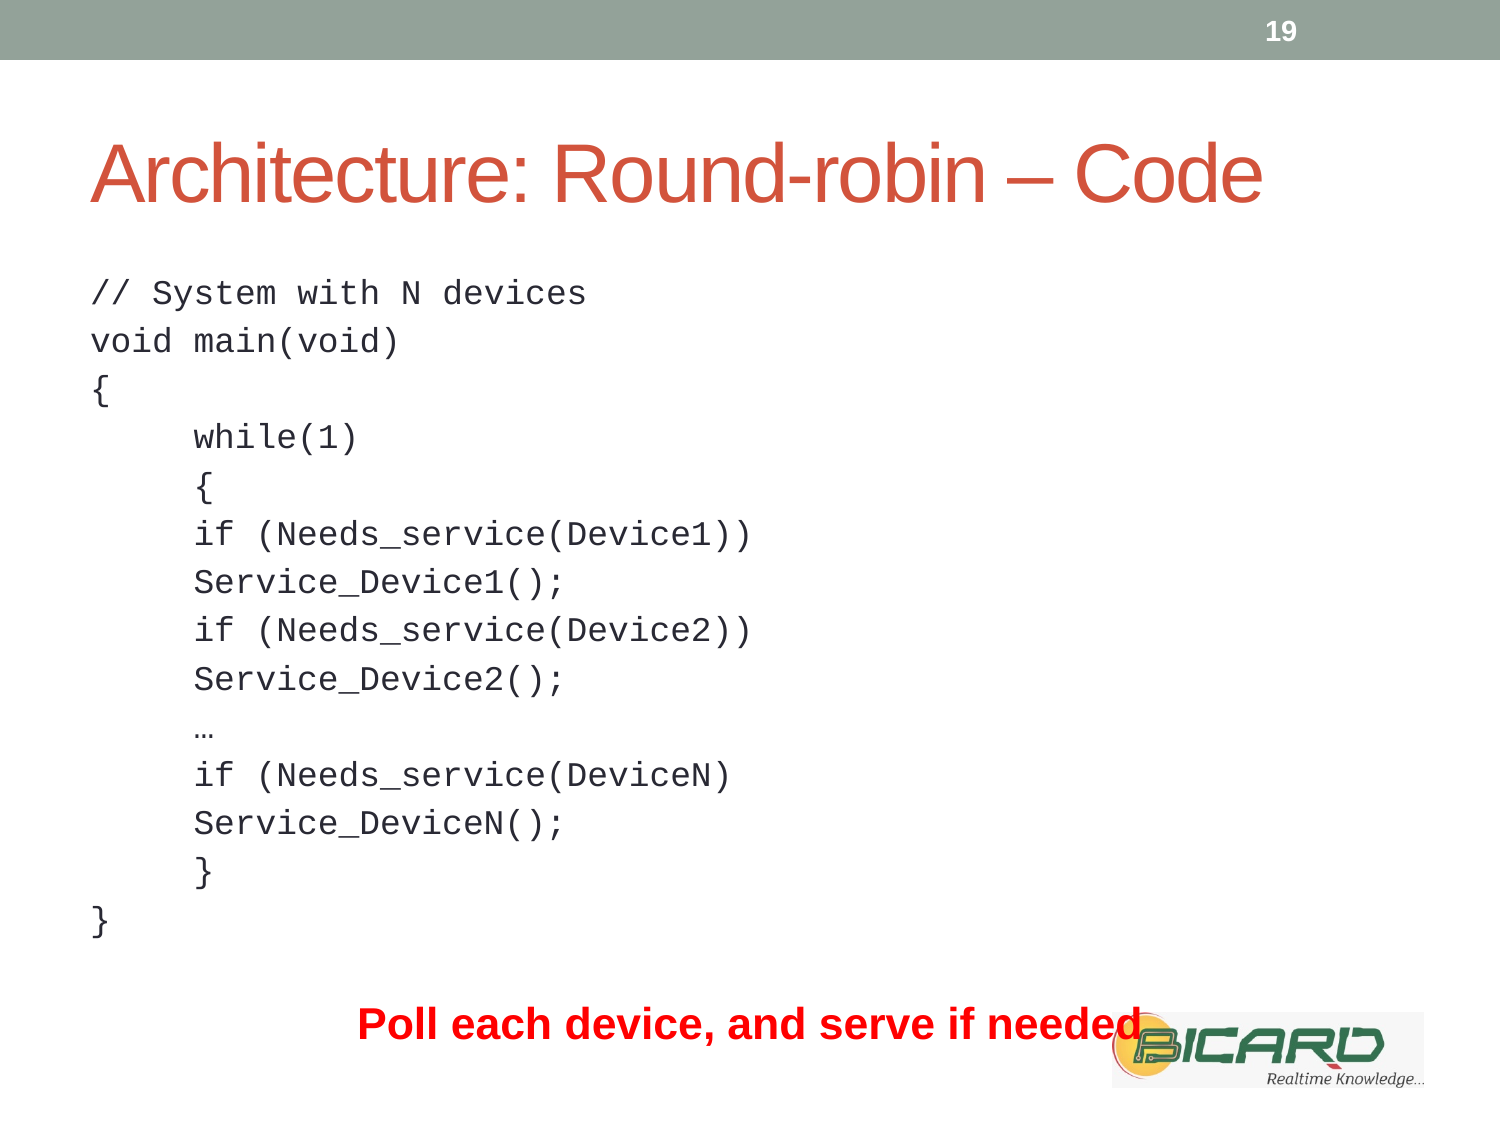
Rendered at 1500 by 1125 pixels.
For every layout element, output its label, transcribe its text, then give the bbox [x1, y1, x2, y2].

title Architecture: Round-robin – Code [75, 87, 1425, 250]
list // System with N devices void main(void) { while(1) { if (Needs_service(Device1)) Service_Device1(); if (Needs_service(Device2)) Service_Device2(); … if (Needs_service(DeviceN) Service_DeviceN(); } } Poll each device, and serve if needed [75, 262, 1425, 1063]
picture [1112, 1063, 1424, 1088]
slide_number 19 [1250, 3, 1425, 57]
